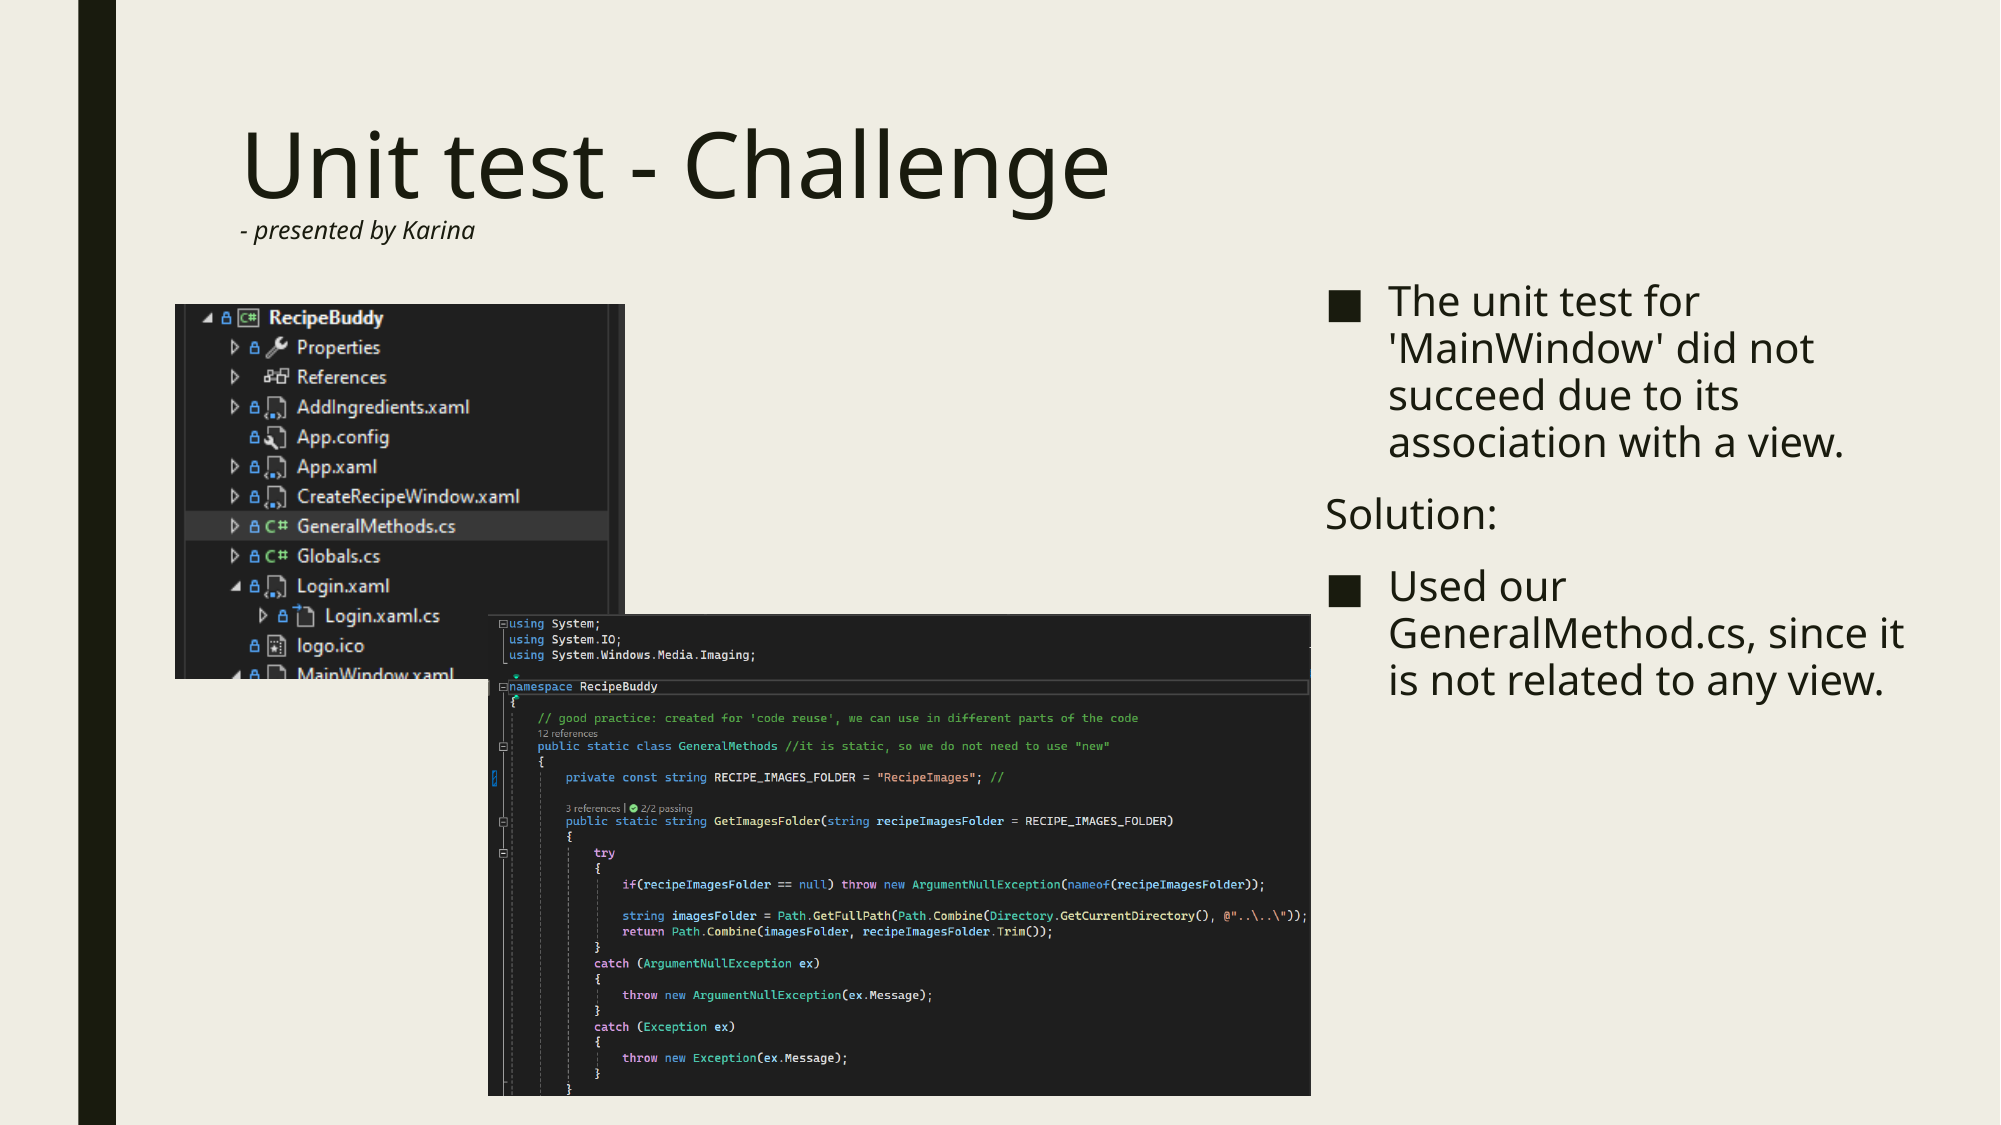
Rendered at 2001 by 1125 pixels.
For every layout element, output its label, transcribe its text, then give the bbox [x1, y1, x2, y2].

picture [175, 304, 1311, 1096]
list The unit test for 'MainWindow' did not succeed due to its association with a view. Solution: Used our GeneralMethod.cs, since it is not related to any view. [1310, 271, 1922, 1063]
title Unit test - Challenge - presented by Karina [225, 112, 1800, 272]
